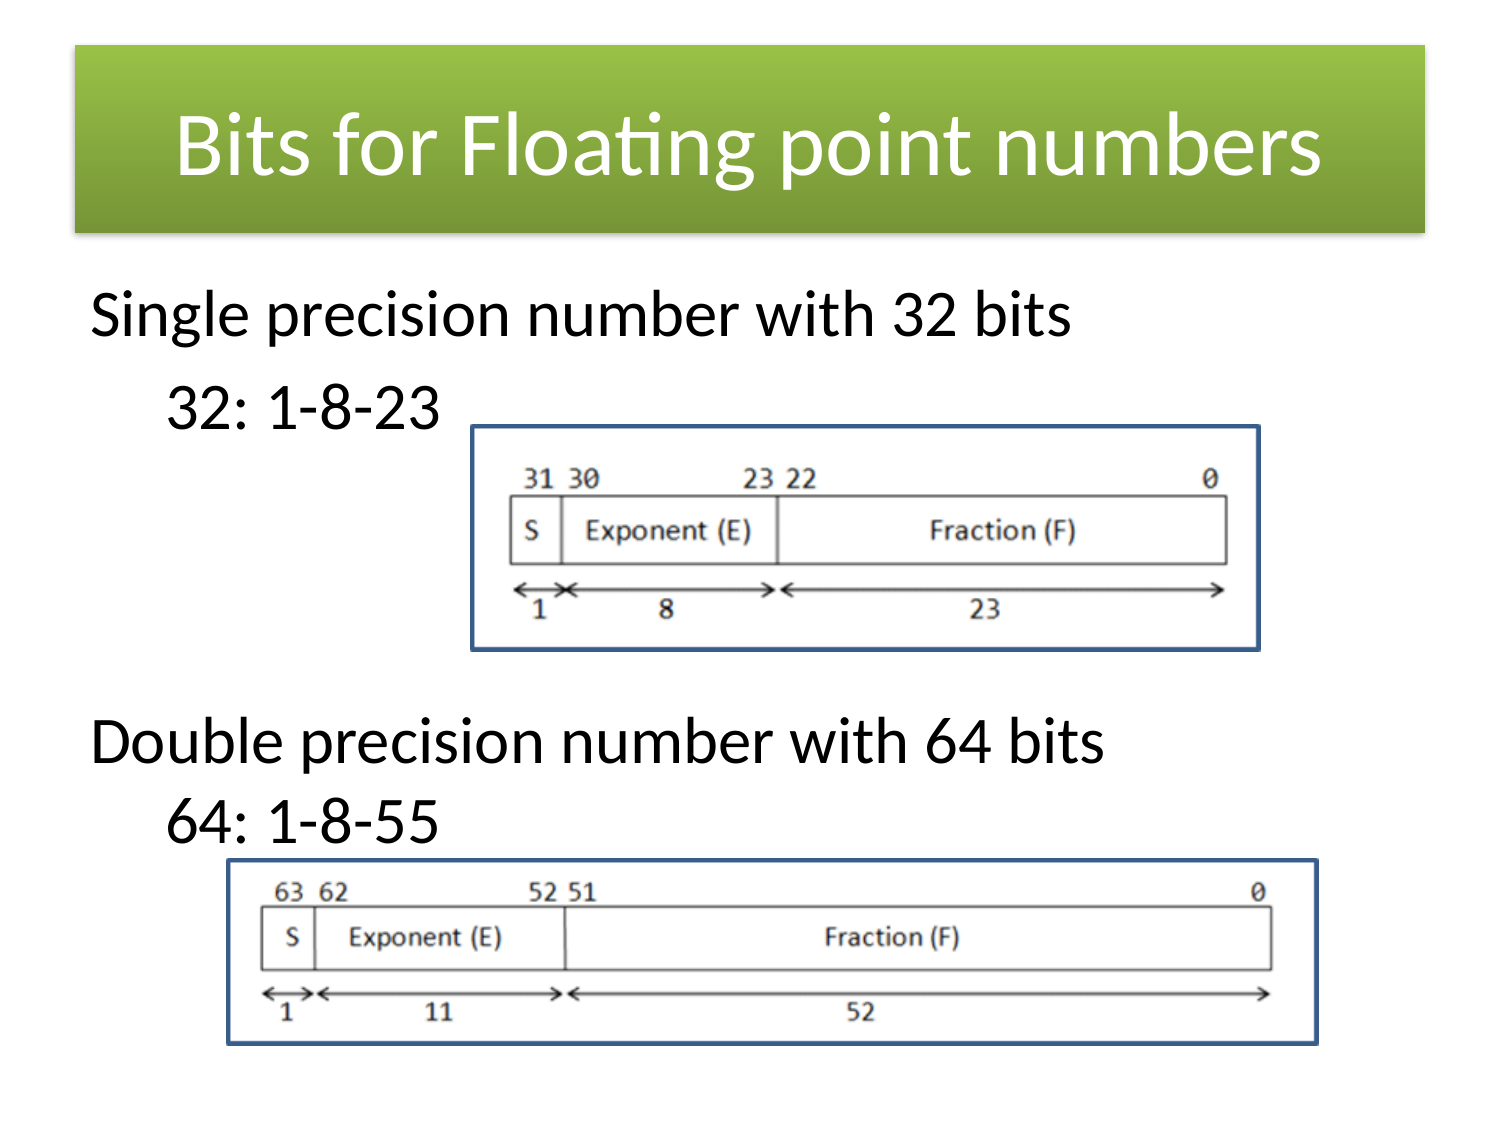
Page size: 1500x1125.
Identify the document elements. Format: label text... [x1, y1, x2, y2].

picture [469, 424, 1262, 652]
picture [226, 858, 1319, 1047]
list Single precision number with 32 bits 32: 1-8-23 Double precision number with 64 bits 64: 1-8-55 [75, 262, 1470, 1005]
title Bits for Floating point numbers [75, 45, 1425, 233]
